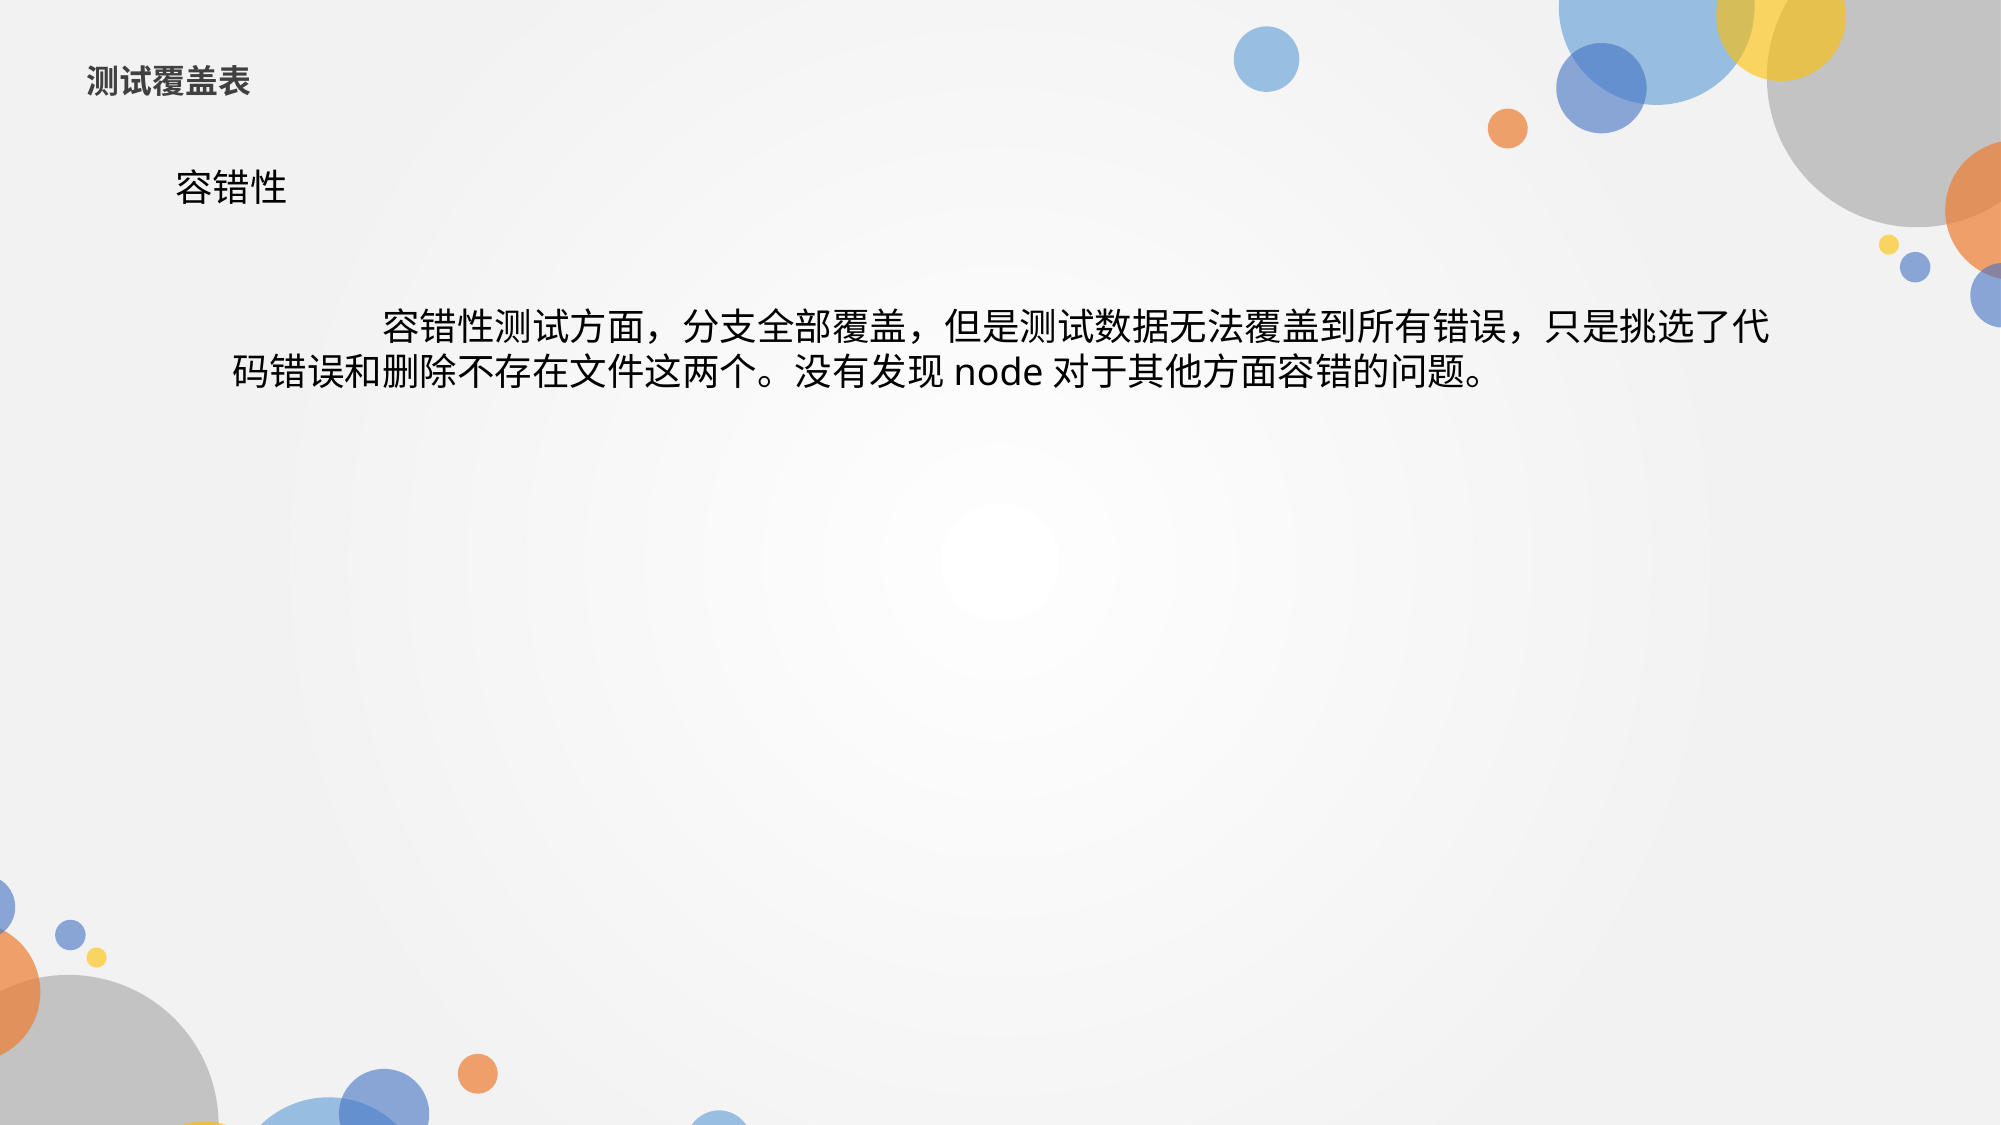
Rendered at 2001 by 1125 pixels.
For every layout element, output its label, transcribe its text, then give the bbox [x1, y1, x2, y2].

text_box 容错性 [160, 156, 513, 216]
list 测试覆盖表 [71, 41, 630, 108]
text_box 容错性测试方面，分支全部覆盖，但是测试数据无法覆盖到所有错误，只是挑选了代码错误和删除不存在文件这两个。没有发现node对于其他方面容错的问题。 [217, 295, 1803, 401]
